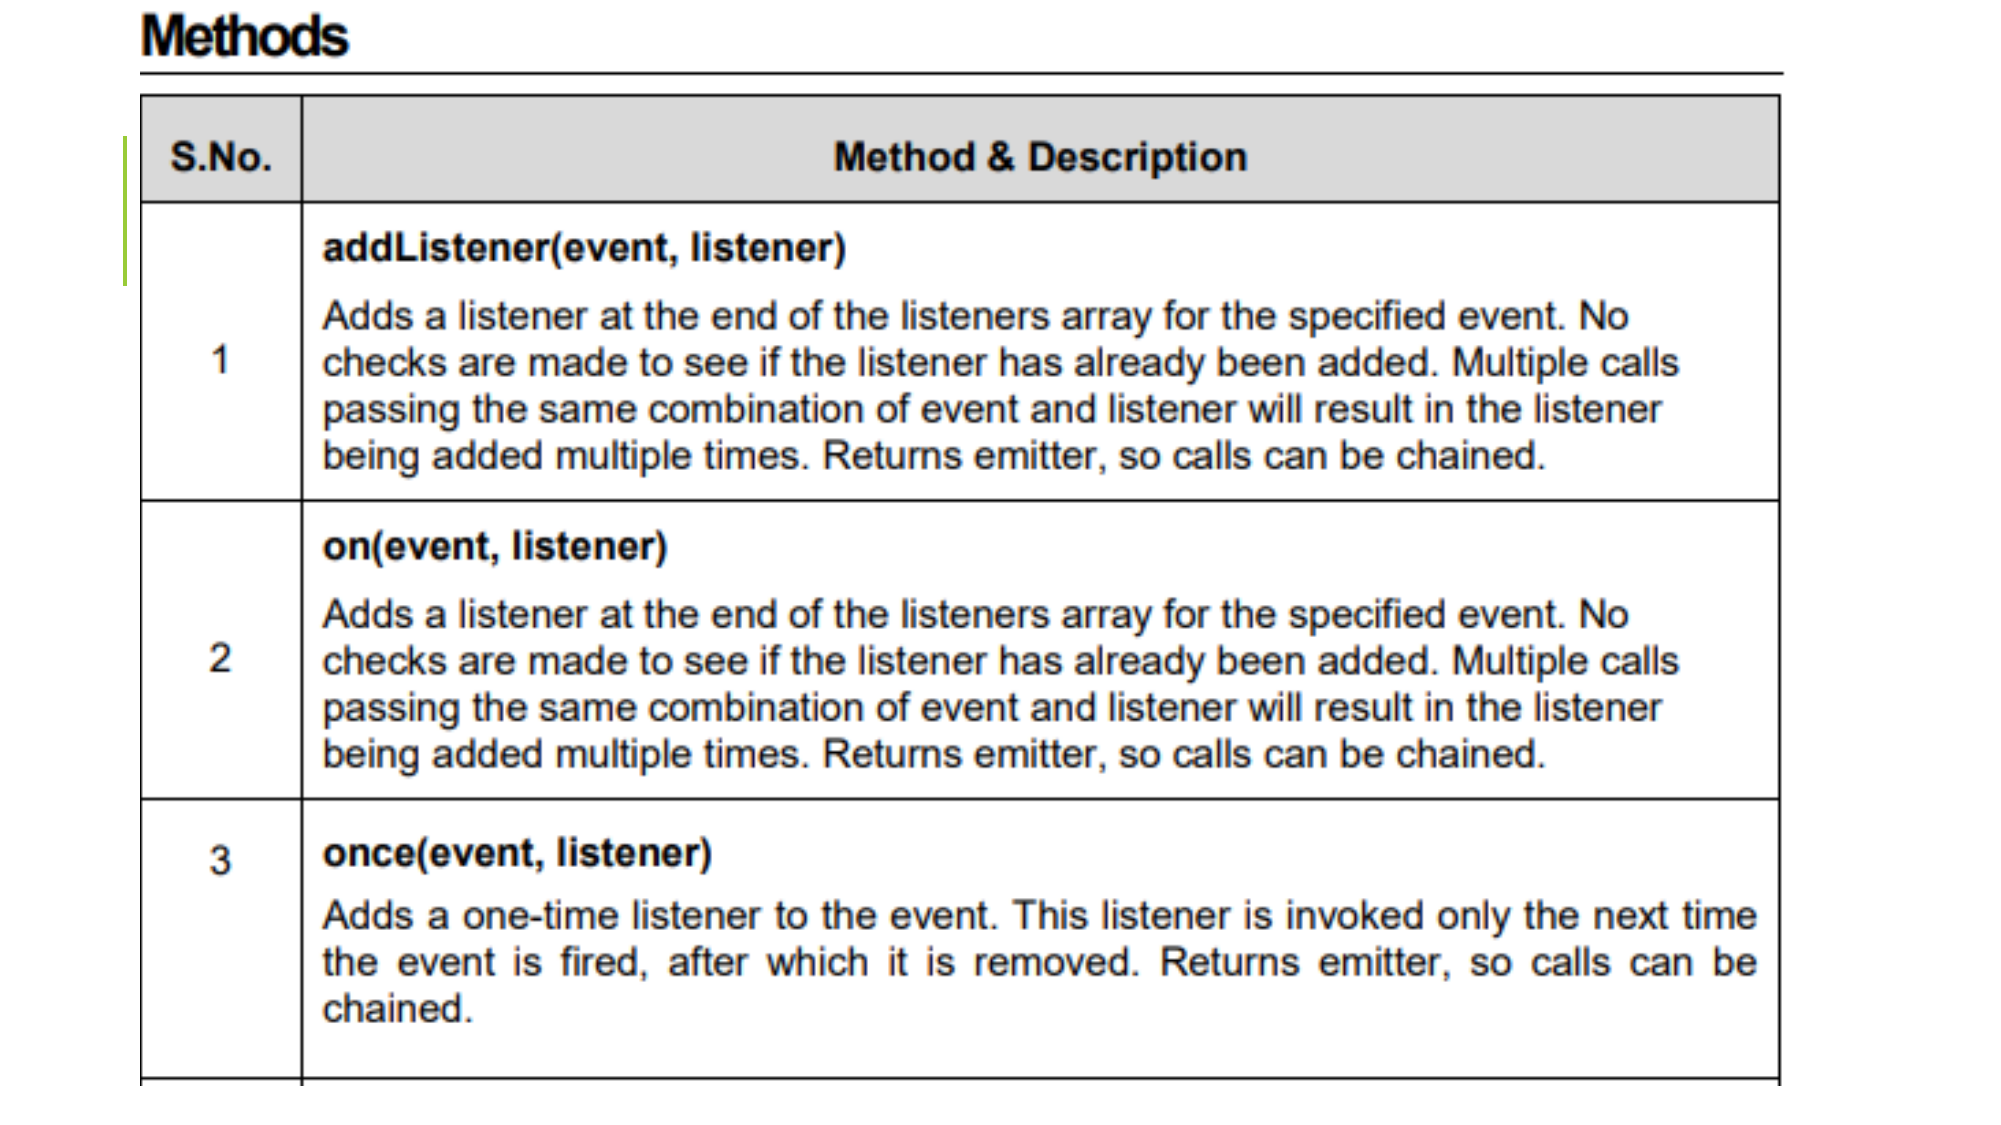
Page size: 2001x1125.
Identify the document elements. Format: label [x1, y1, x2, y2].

picture [140, 0, 1791, 1086]
